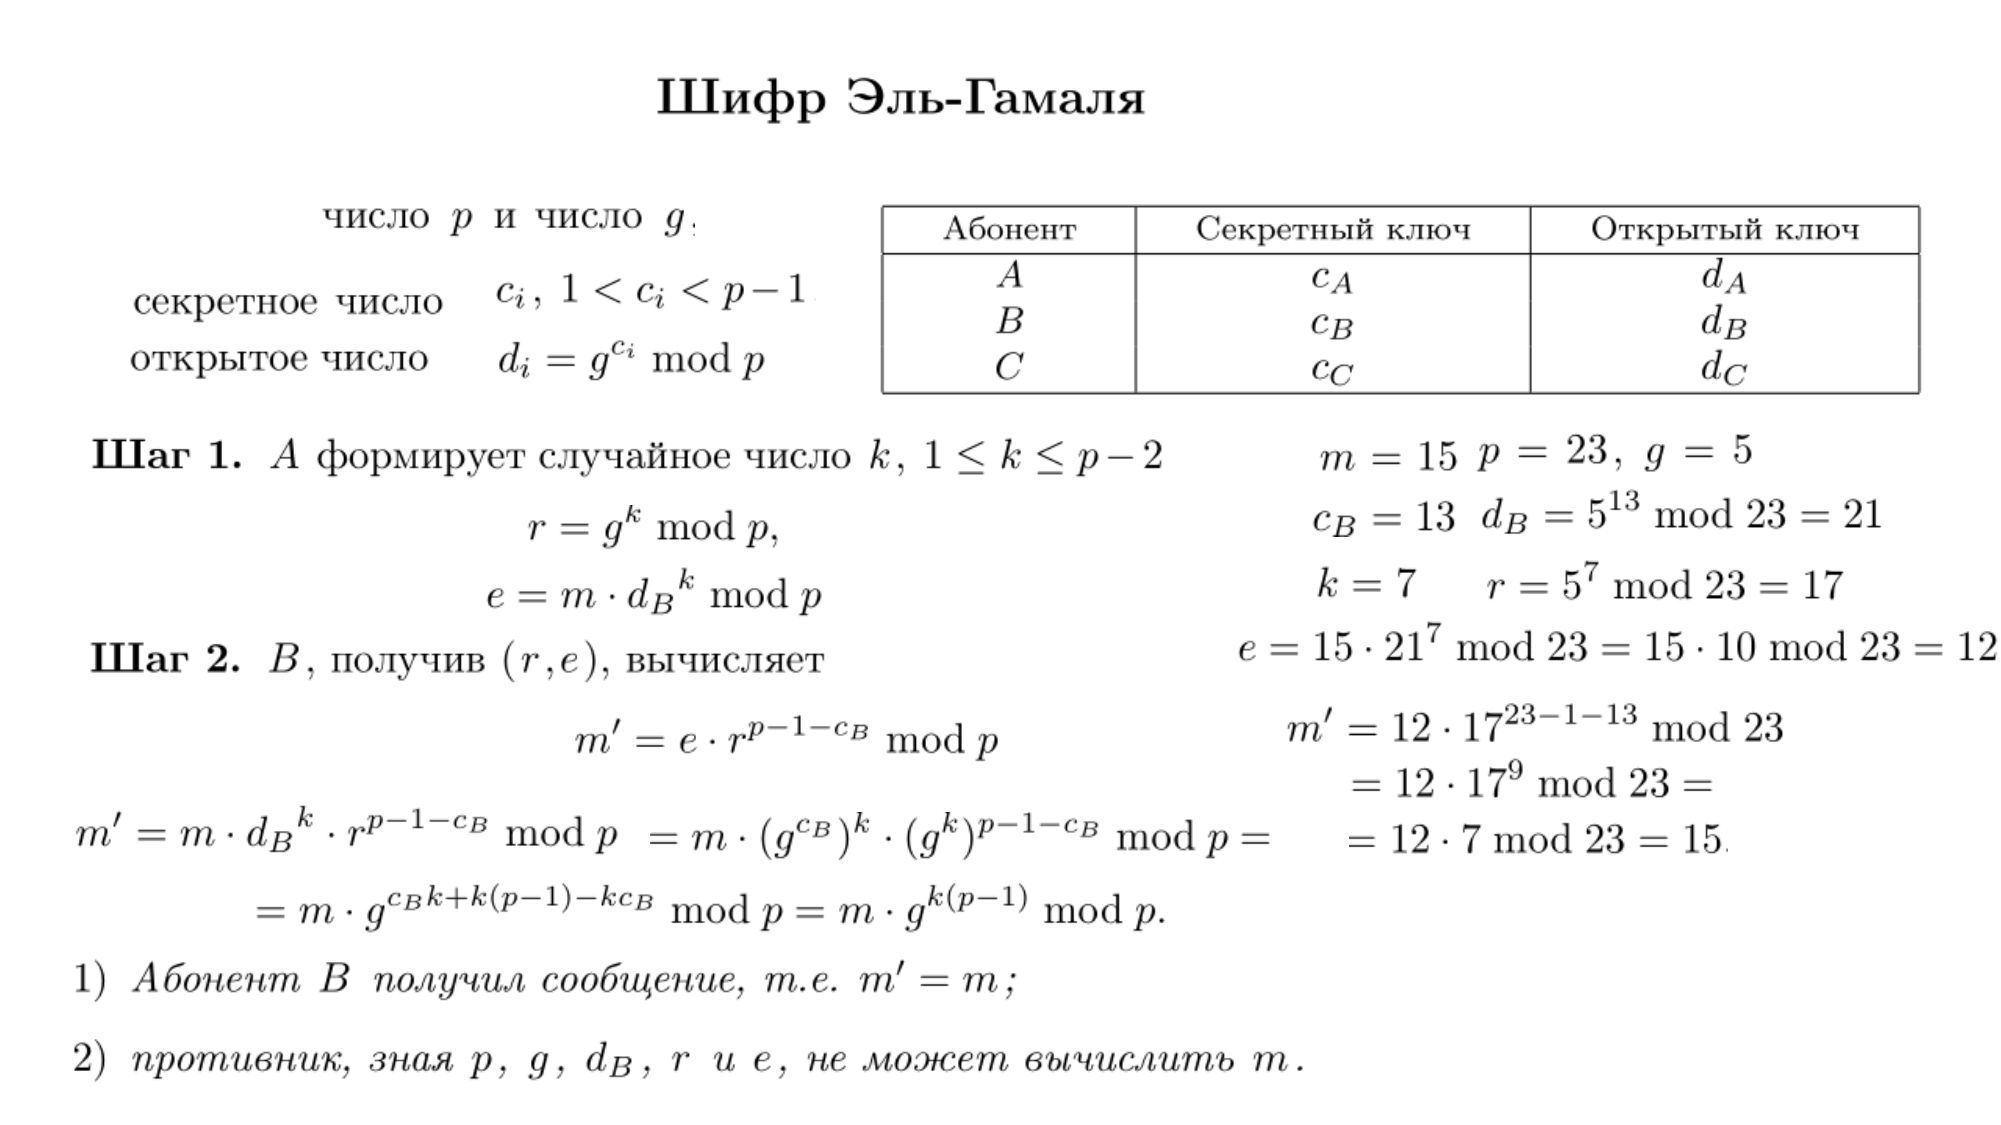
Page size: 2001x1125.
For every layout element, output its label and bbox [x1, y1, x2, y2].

picture [67, 795, 621, 865]
picture [1475, 480, 1884, 542]
picture [1307, 554, 1422, 603]
picture [650, 56, 1171, 138]
picture [128, 344, 441, 388]
picture [484, 260, 816, 313]
picture [867, 192, 1937, 401]
picture [72, 421, 1171, 481]
picture [1475, 427, 1761, 475]
picture [72, 635, 1001, 766]
picture [128, 286, 451, 324]
picture [67, 950, 1323, 1093]
picture [484, 328, 768, 390]
picture [1349, 809, 1728, 863]
picture [321, 201, 695, 244]
picture [1282, 686, 1792, 804]
picture [1234, 550, 2000, 678]
picture [1307, 490, 1470, 537]
picture [243, 868, 1171, 942]
picture [650, 812, 1285, 865]
picture [465, 505, 836, 628]
picture [1315, 426, 1470, 482]
